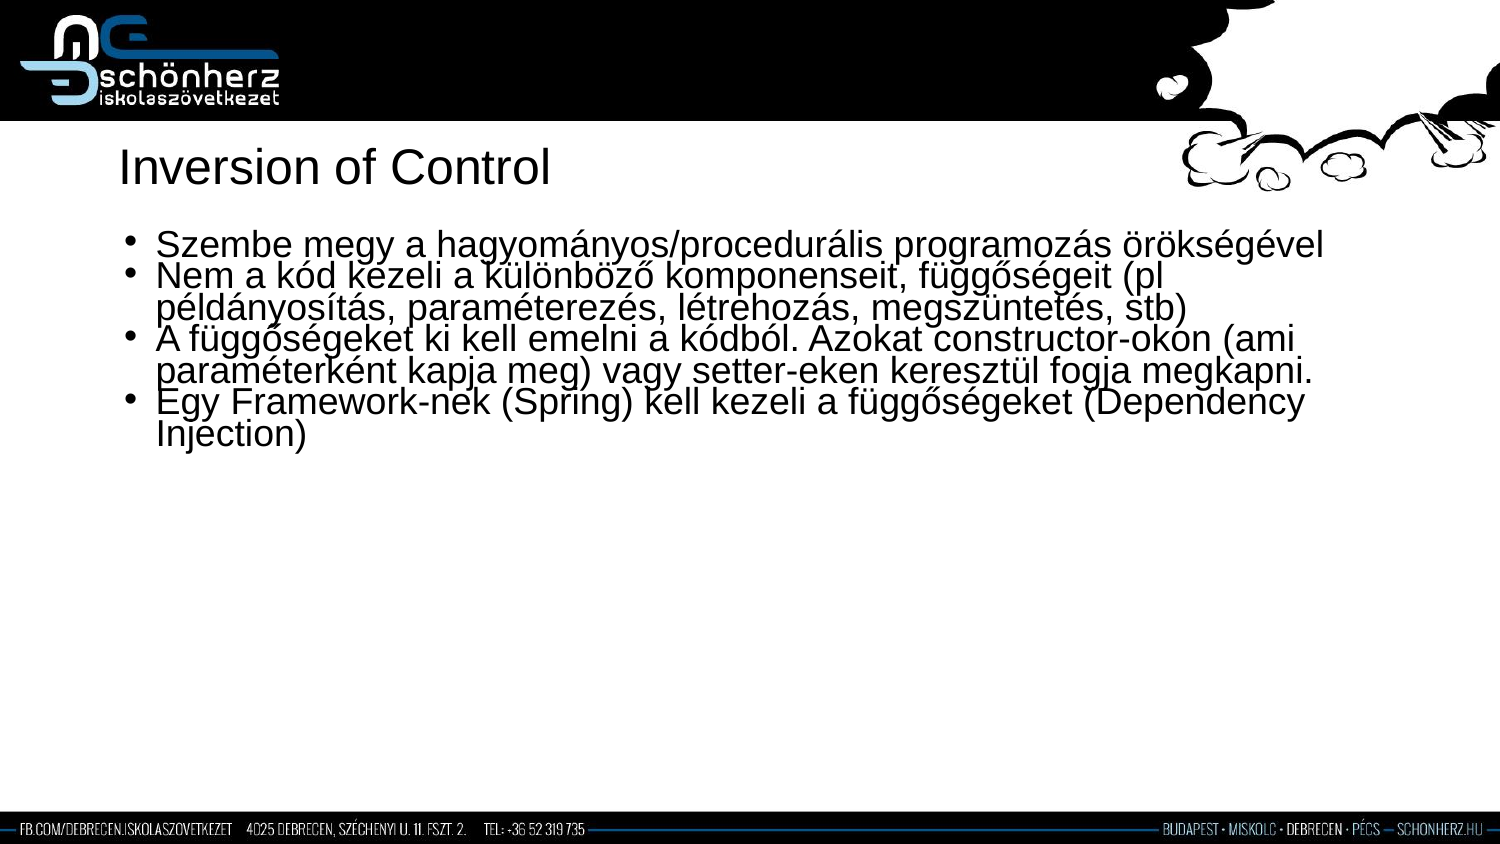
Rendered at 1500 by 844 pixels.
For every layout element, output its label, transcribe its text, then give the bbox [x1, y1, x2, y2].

list Szembe megy a hagyományos/procedurális programozás örökségével Nem a kód kezeli a különböző komponenseit, függőségeit (pl példányosítás, paraméterezés, létrehozás, megszüntetés, stb) A függőségeket ki kell emelni a kódból. Azokat constructor-okon (ami paraméterként kapja meg) vagy setter-eken keresztül fogja megkapni. Egy Framework-nek (Spring) kell kezeli a függőségeket (Dependency Injection) [103, 224, 1397, 760]
title Inversion of Control [103, 87, 1397, 224]
picture [0, 0, 1500, 844]
